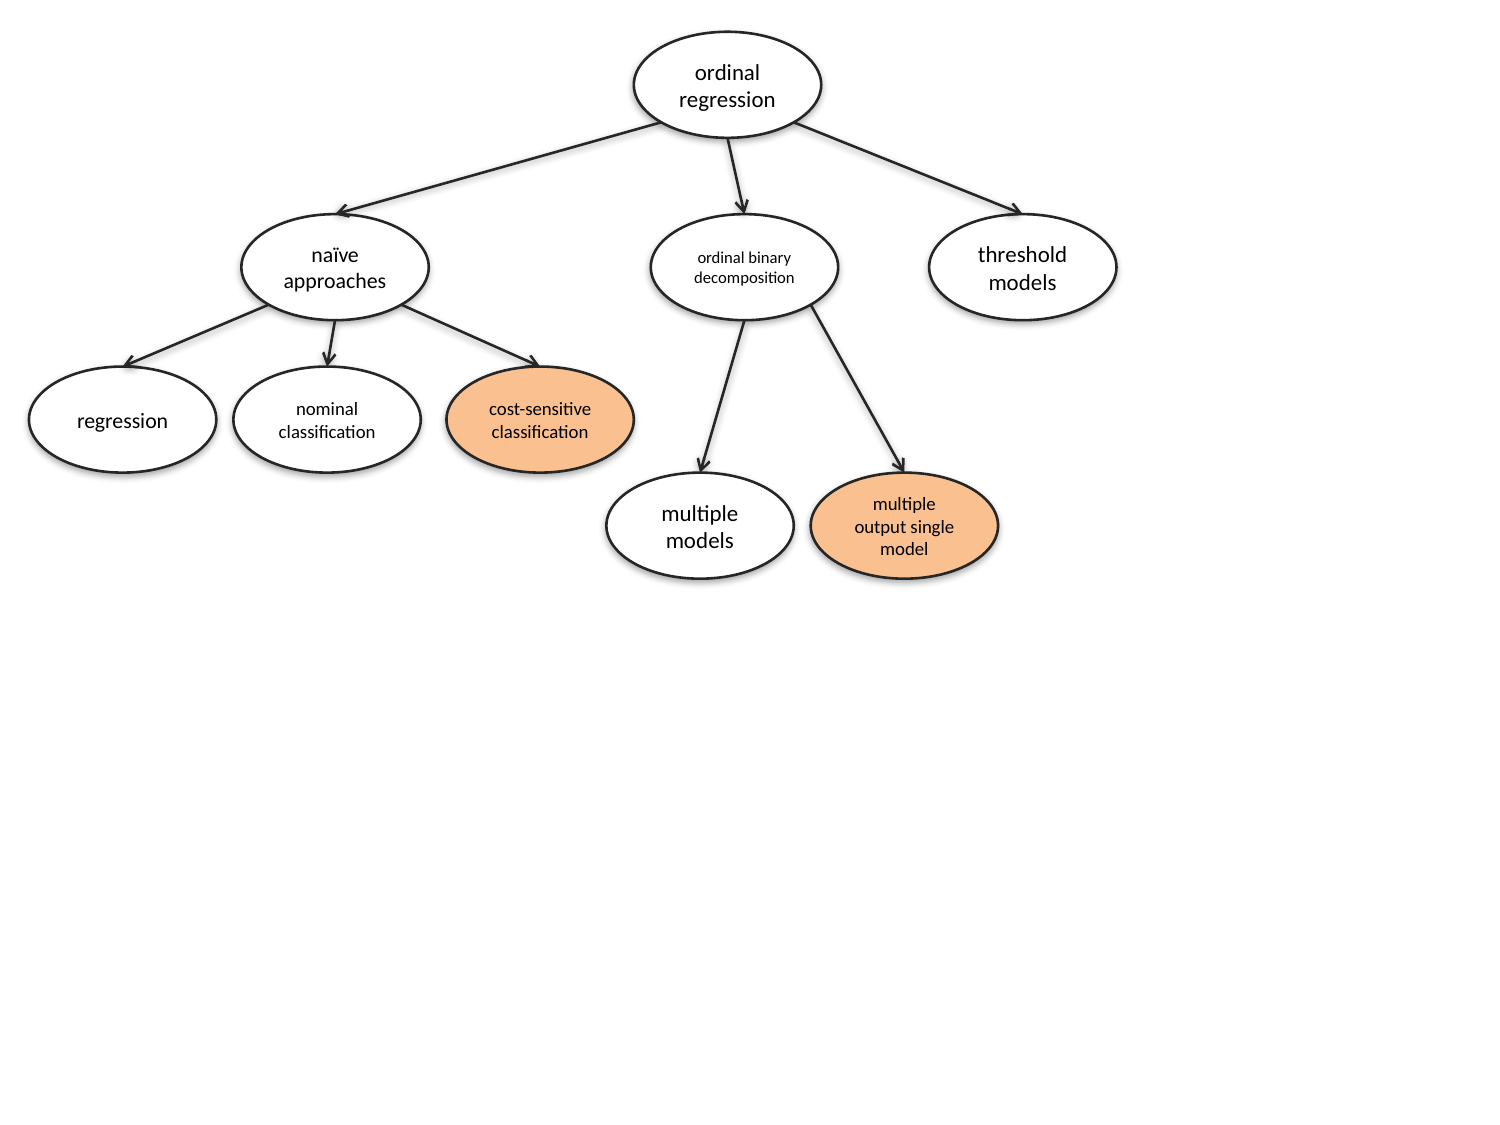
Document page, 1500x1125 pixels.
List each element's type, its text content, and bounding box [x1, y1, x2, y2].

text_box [727, 137, 745, 215]
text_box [334, 122, 662, 215]
text_box multiple models [605, 471, 795, 580]
text_box multiple output single model [809, 471, 999, 580]
text_box threshold models [928, 213, 1118, 321]
text_box ordinal regression [633, 31, 822, 139]
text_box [793, 122, 1023, 215]
text_box nominal classification [232, 365, 422, 474]
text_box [810, 304, 905, 473]
text_box naïve approaches [240, 213, 430, 321]
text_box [699, 319, 745, 473]
text_box ordinal binary decomposition [650, 213, 839, 321]
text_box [326, 319, 336, 367]
text_box regression [28, 365, 218, 474]
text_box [122, 304, 270, 367]
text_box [400, 304, 541, 367]
text_box cost-sensitive classification [445, 365, 635, 474]
